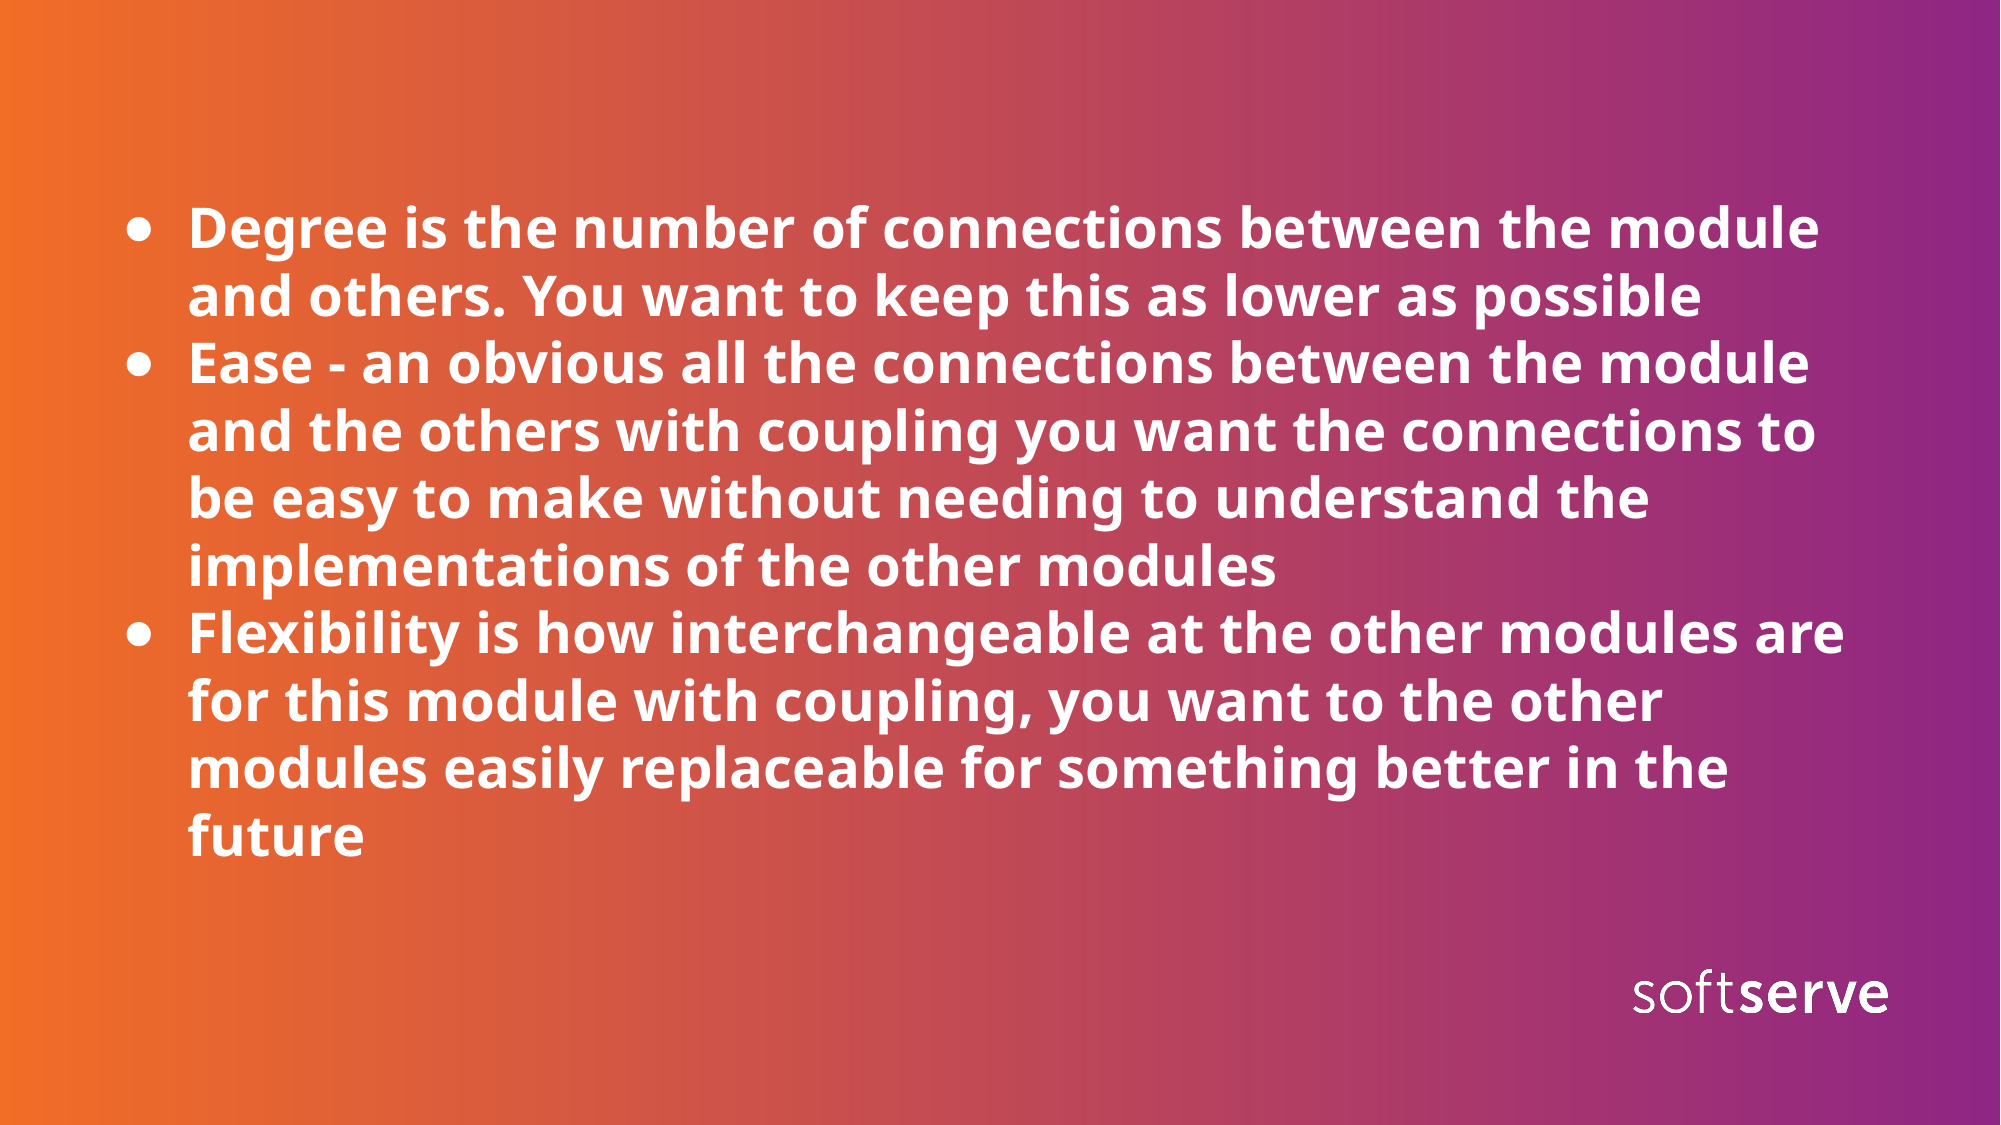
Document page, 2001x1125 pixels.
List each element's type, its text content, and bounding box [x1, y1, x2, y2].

list Degree is the number of connections between the module and others. You want to keep this as lower as possible Ease - an obvious all the connections between the module and the others with coupling you want the connections to be easy to make without needing to understand the implementations of the other modules Flexibility is how interchangeable at the other modules are for this module with coupling, you want to the other modules easily replaceable for something better in the future [112, 185, 1888, 748]
picture [1633, 968, 1888, 1013]
